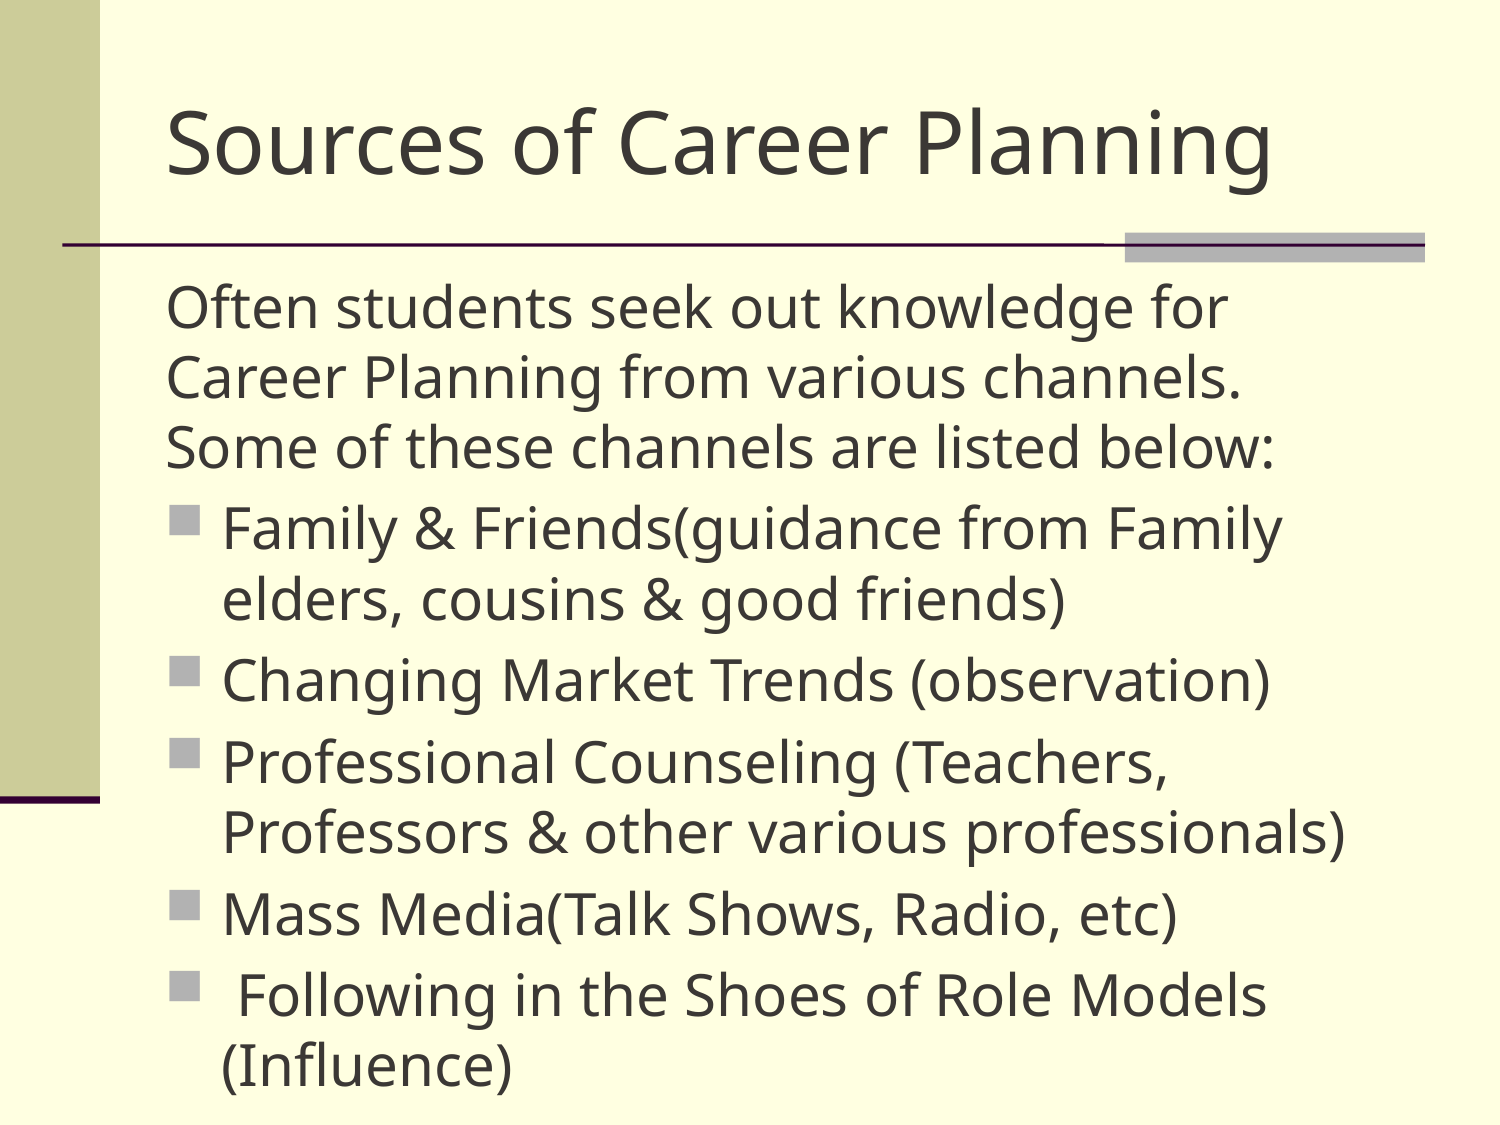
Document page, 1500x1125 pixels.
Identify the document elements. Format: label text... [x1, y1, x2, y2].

title Sources of Career Planning [150, 45, 1425, 234]
list Often students seek out knowledge for Career Planning from various channels. Some of these channels are listed below: Family & Friends(guidance from Family elders, cousins & good friends) Changing Market Trends (observation) Professional Counseling (Teachers, Professors & other various professionals) Mass Media(Talk Shows, Radio, etc) Following in the Shoes of Role Models (Influence) [150, 262, 1425, 1006]
